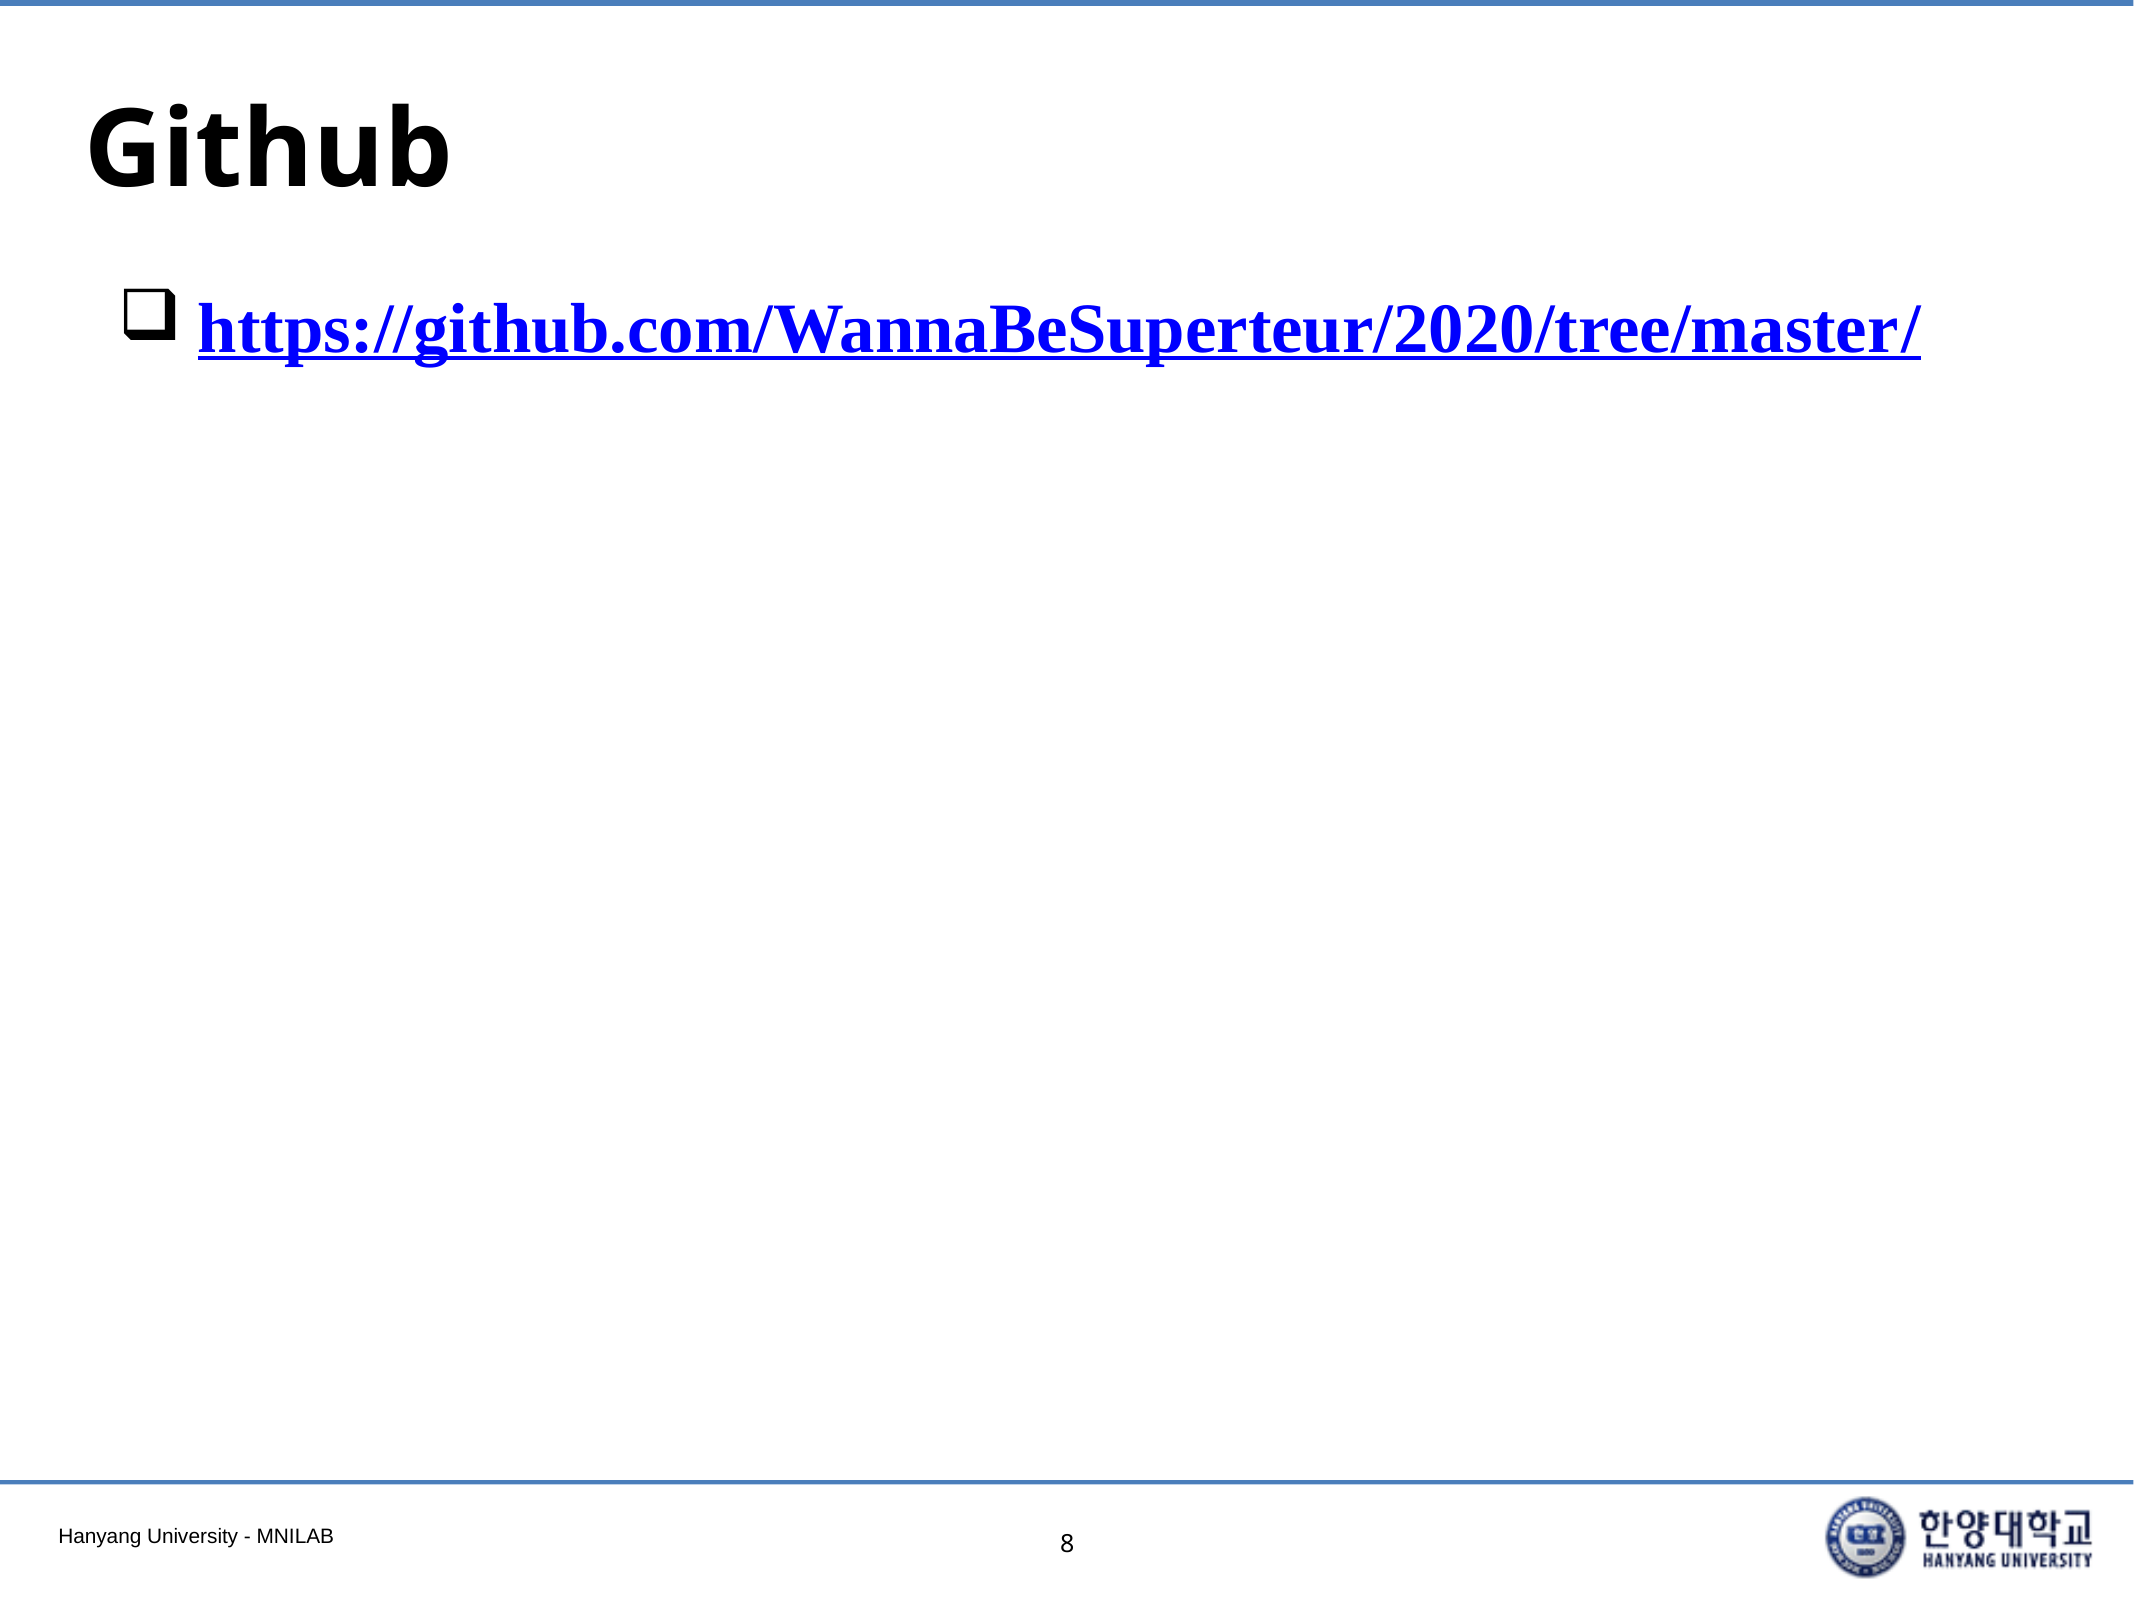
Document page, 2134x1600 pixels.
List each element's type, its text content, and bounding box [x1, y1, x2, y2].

picture [1797, 1495, 2128, 1581]
slide_number 8 [1037, 1518, 1098, 1567]
title Github [75, 41, 2058, 245]
list https://github.com/WannaBeSuperteur/2020/tree/master/ [109, 255, 2113, 1501]
